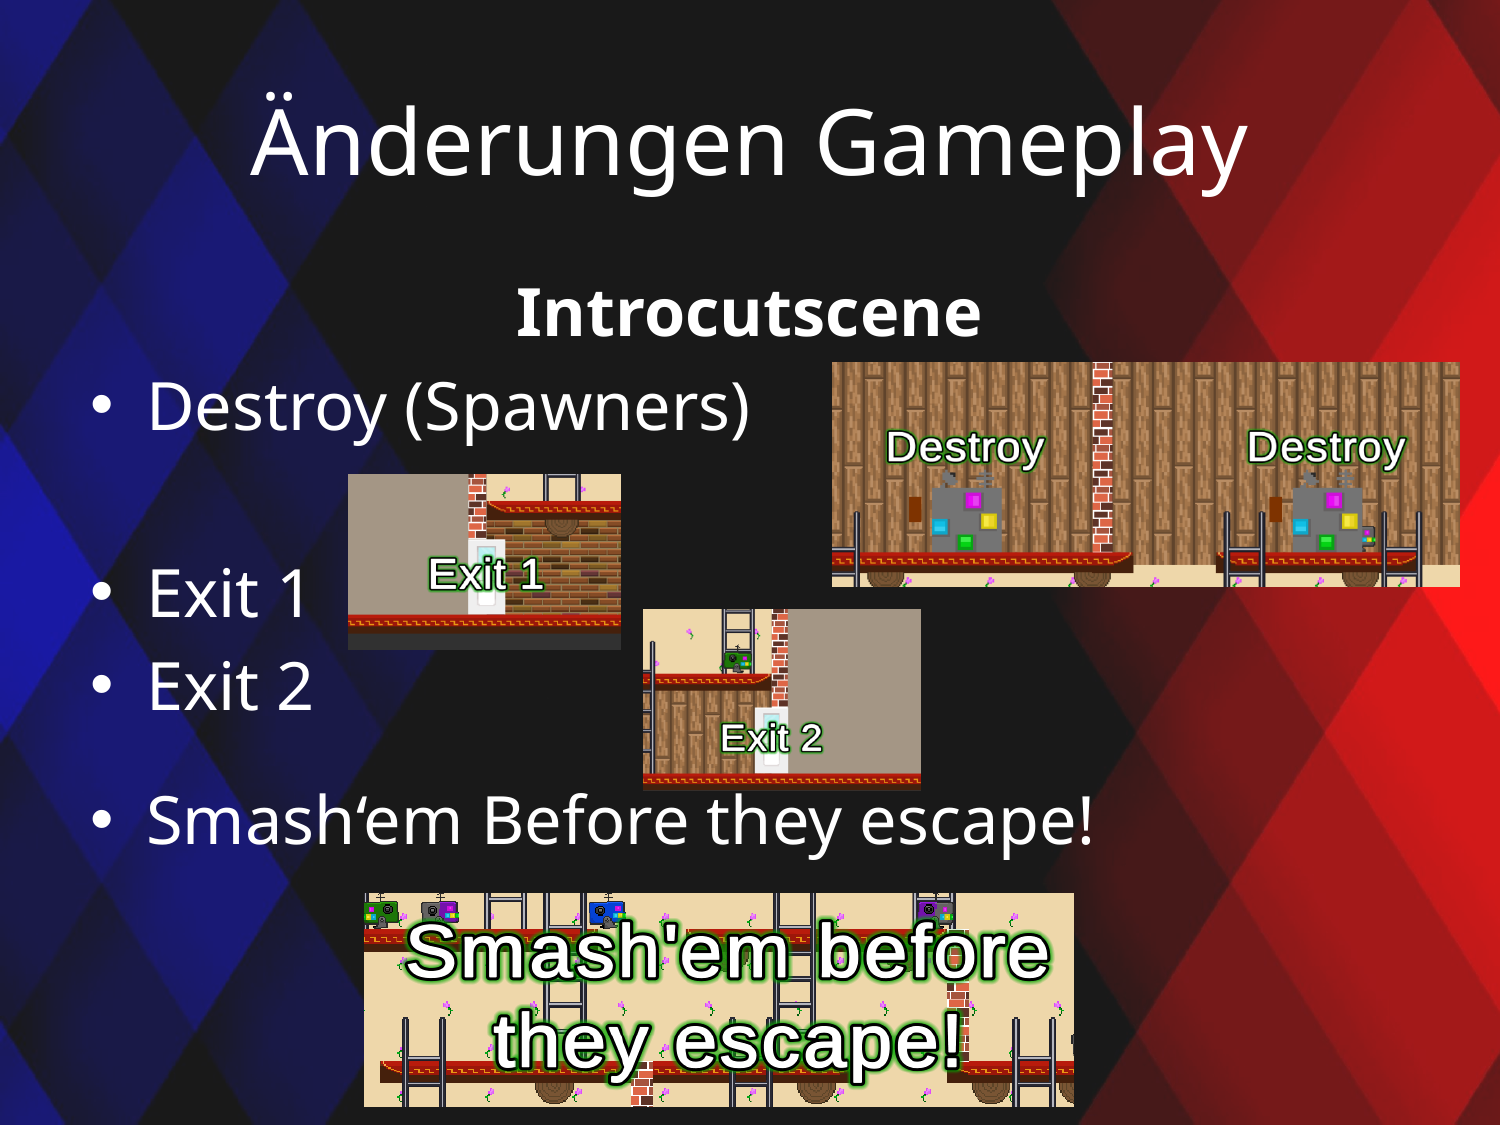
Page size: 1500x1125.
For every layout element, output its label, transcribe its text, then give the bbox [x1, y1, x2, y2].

picture [364, 892, 1075, 1107]
list Introcutscene Destroy (Spawners) Exit 1 Exit 2 Smash‘em Before they escape! [75, 262, 1425, 1005]
title Änderungen Gameplay [75, 45, 1425, 233]
picture [348, 474, 621, 650]
picture [832, 362, 1460, 588]
picture [643, 609, 921, 792]
